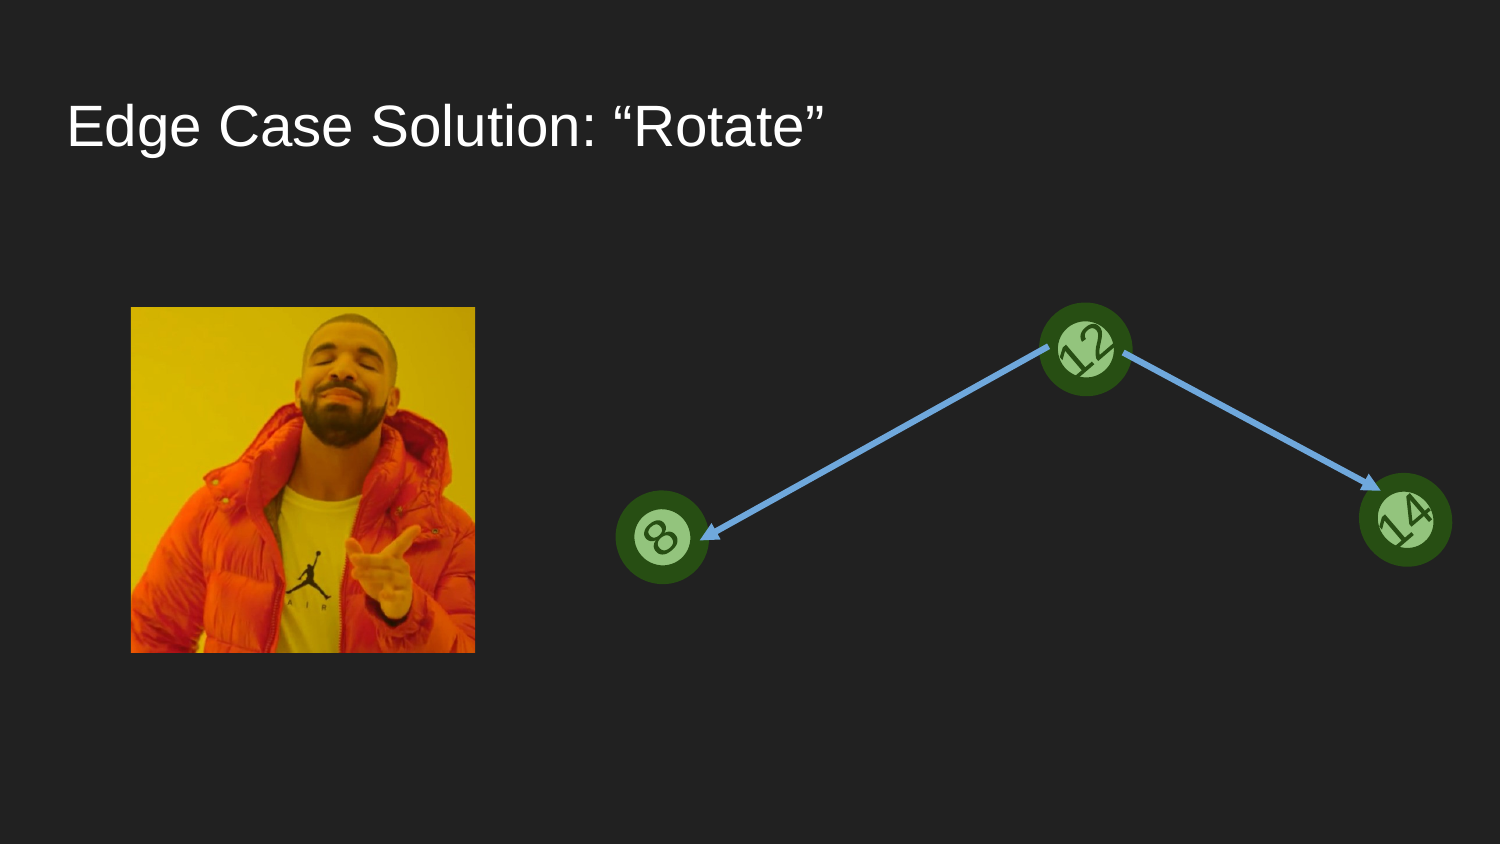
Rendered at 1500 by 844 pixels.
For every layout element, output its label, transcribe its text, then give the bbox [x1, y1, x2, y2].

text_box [675, 165, 1379, 795]
picture [130, 306, 476, 654]
title Edge Case Solution: “Rotate” [51, 72, 1449, 167]
